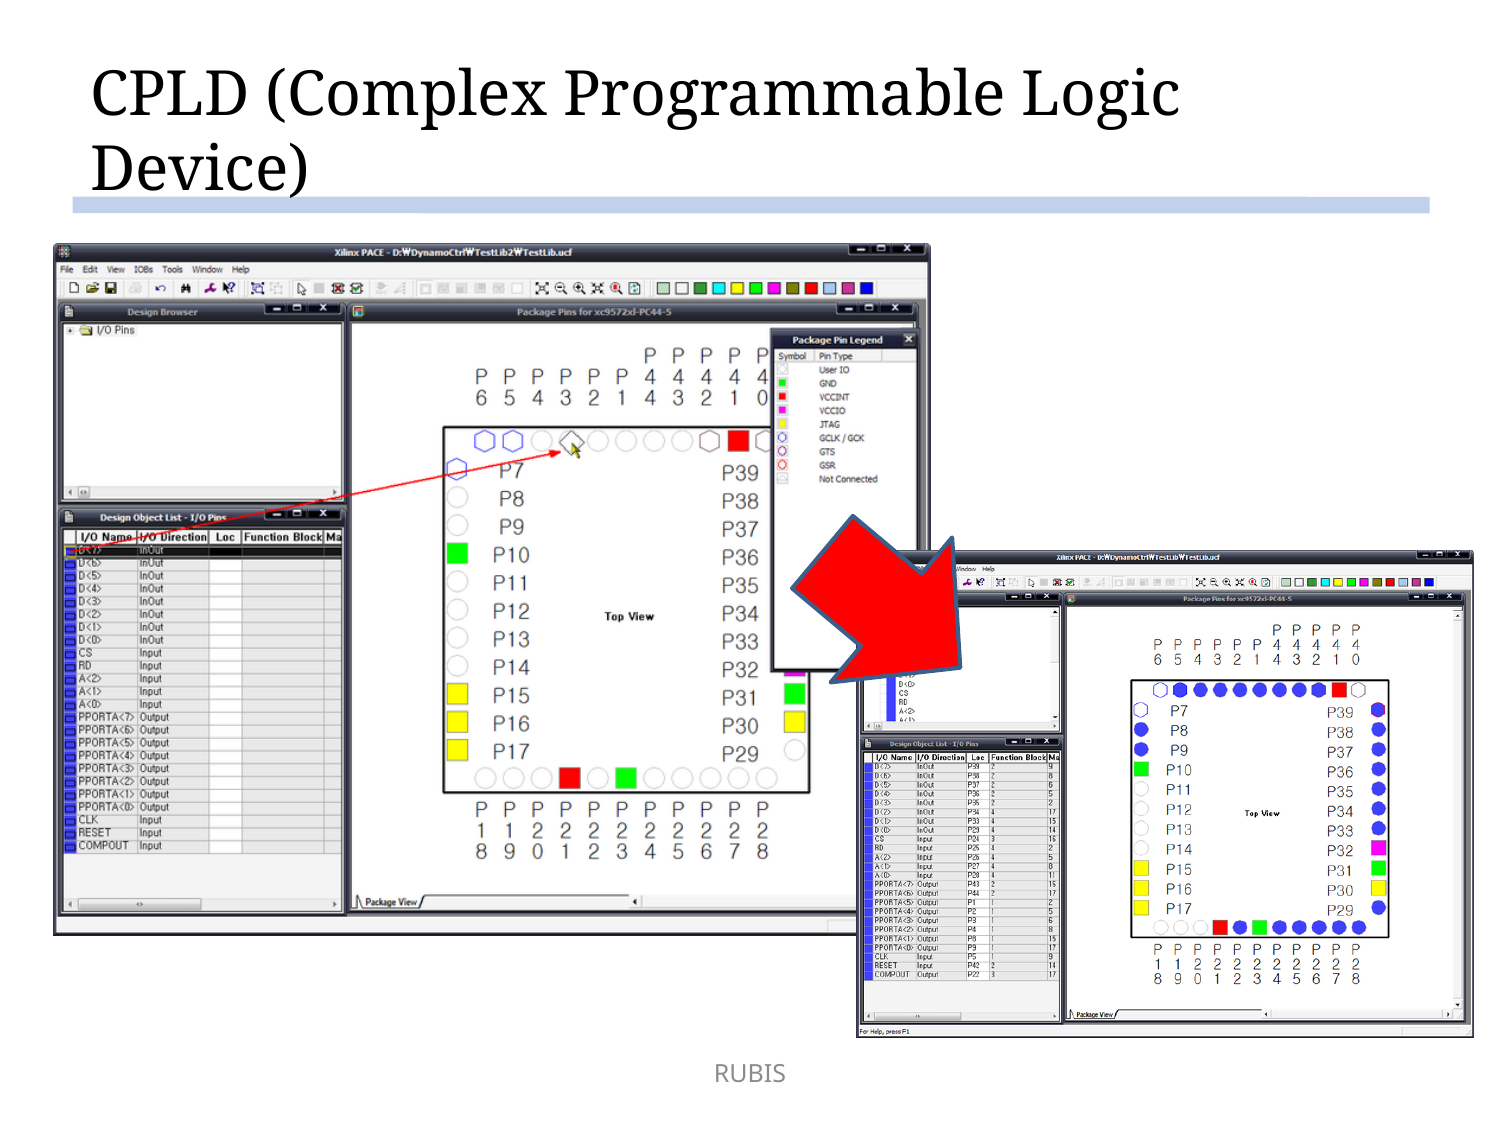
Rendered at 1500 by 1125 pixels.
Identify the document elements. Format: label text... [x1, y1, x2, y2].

text_box [939, 535, 955, 549]
title CPLD (Complex Programmable Logic Device) [75, 45, 1425, 211]
footer RUBIS [512, 1042, 988, 1103]
picture [52, 243, 1475, 1039]
